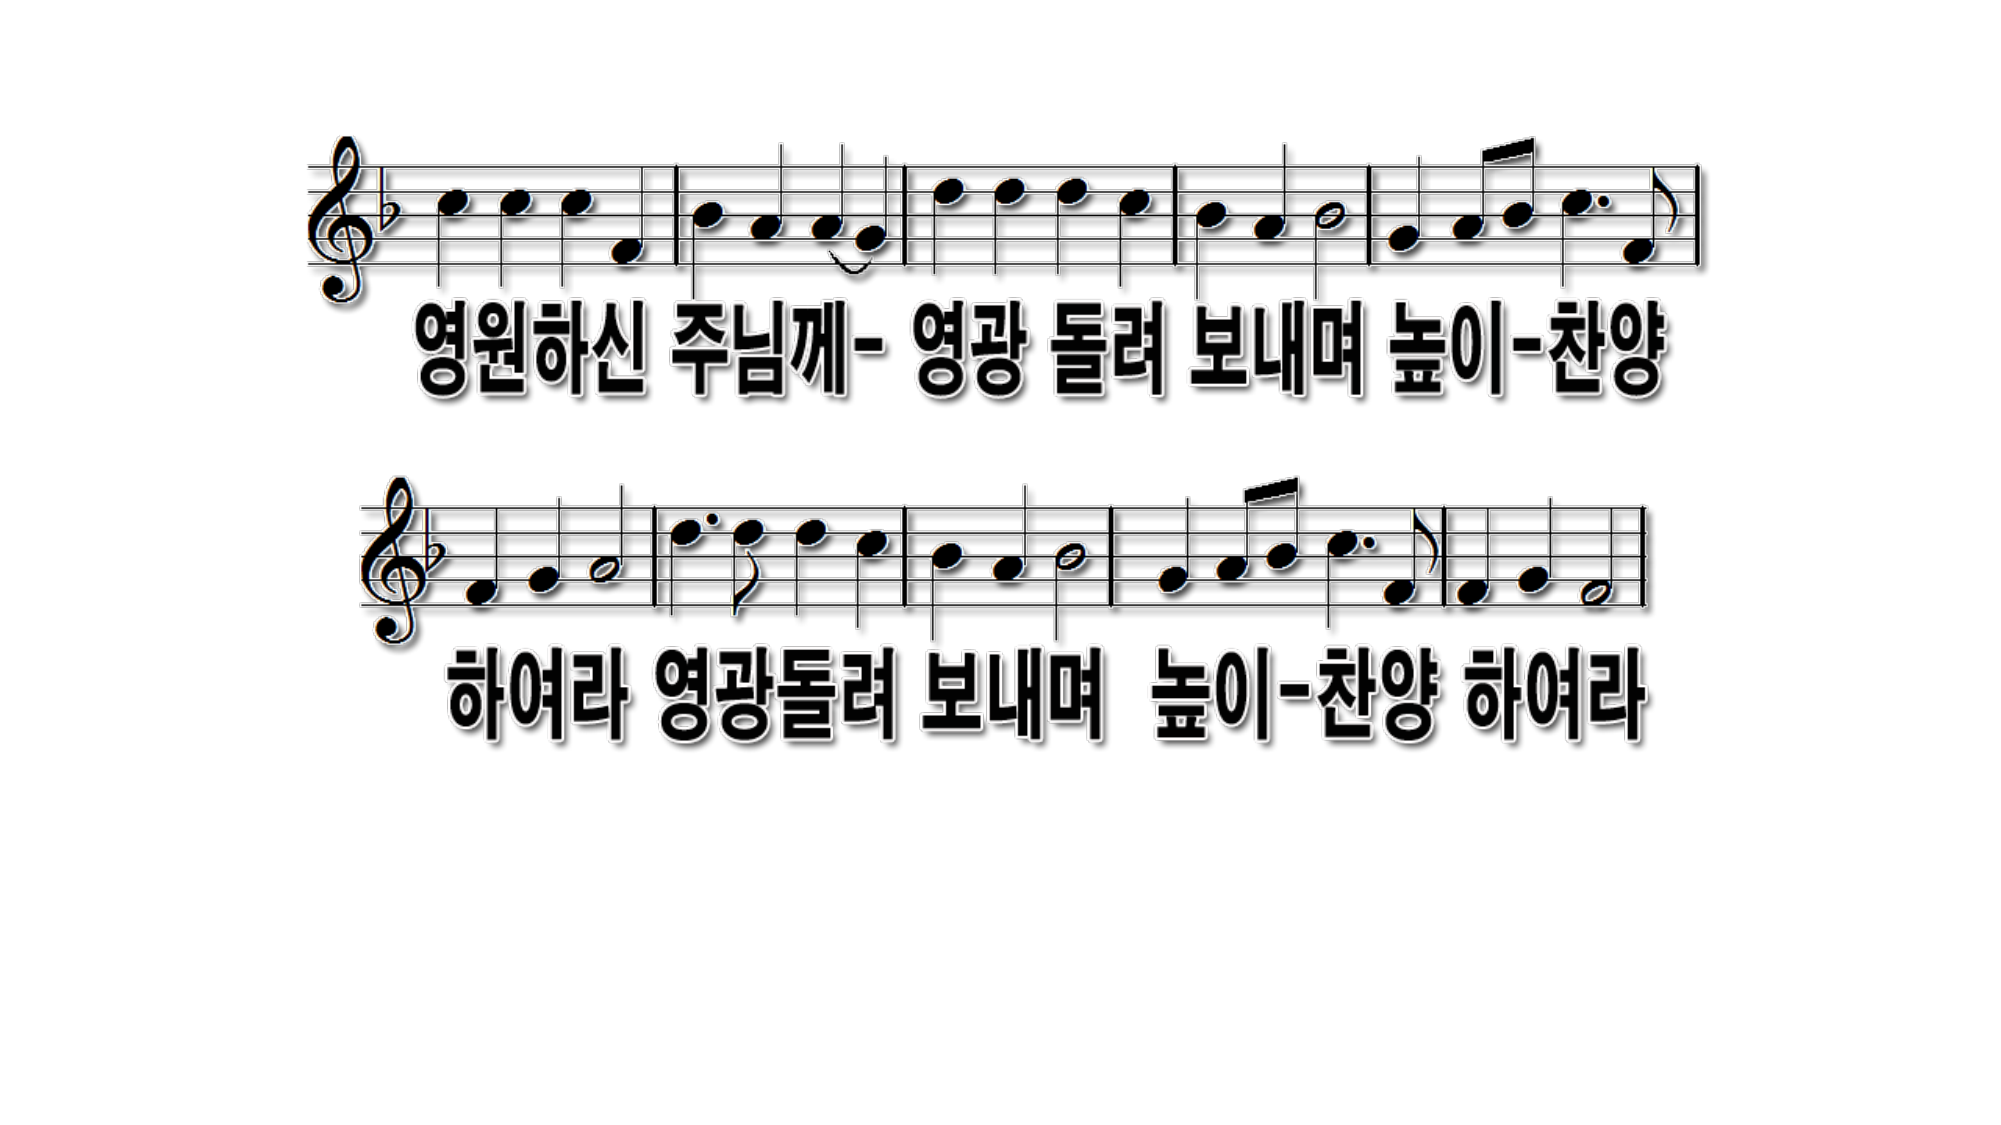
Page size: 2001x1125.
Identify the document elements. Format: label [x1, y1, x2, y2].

picture [249, 0, 1750, 938]
